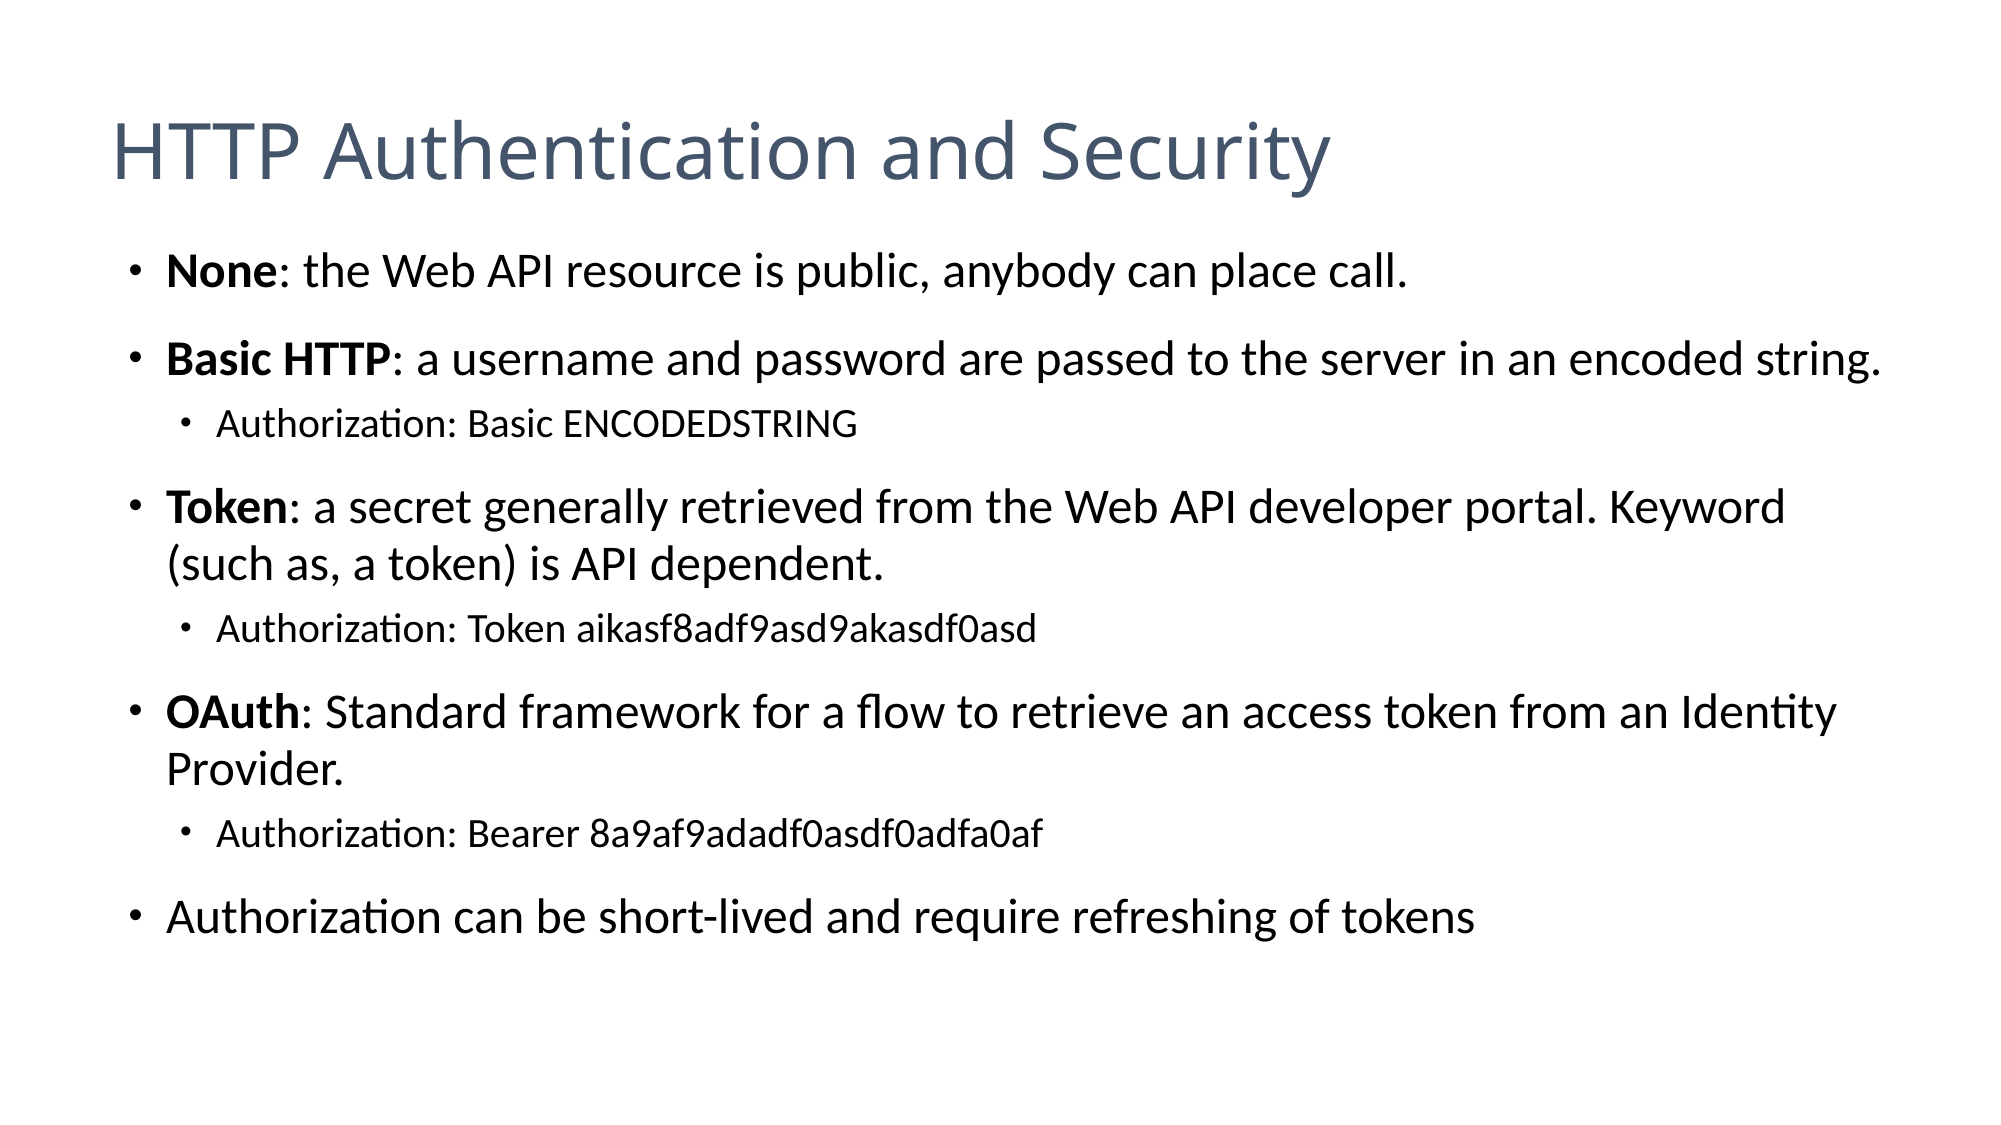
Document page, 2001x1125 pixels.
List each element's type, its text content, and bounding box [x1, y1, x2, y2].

list None: the Web API resource is public, anybody can place call. Basic HTTP: a username and password are passed to the server in an encoded string. Authorization: Basic ENCODEDSTRING Token: a secret generally retrieved from the Web API developer portal. Keyword (such as, a token) is API dependent. Authorization: Token aikasf8adf9asd9akasdf0asd OAuth: Standard framework for a flow to retrieve an access token from an Identity Provider. Authorization: Bearer 8a9af9adadf0asdf0adfa0af Authorization can be short-lived and require refreshing of tokens [101, 235, 1912, 1005]
title HTTP Authentication and Security [95, 74, 1922, 235]
